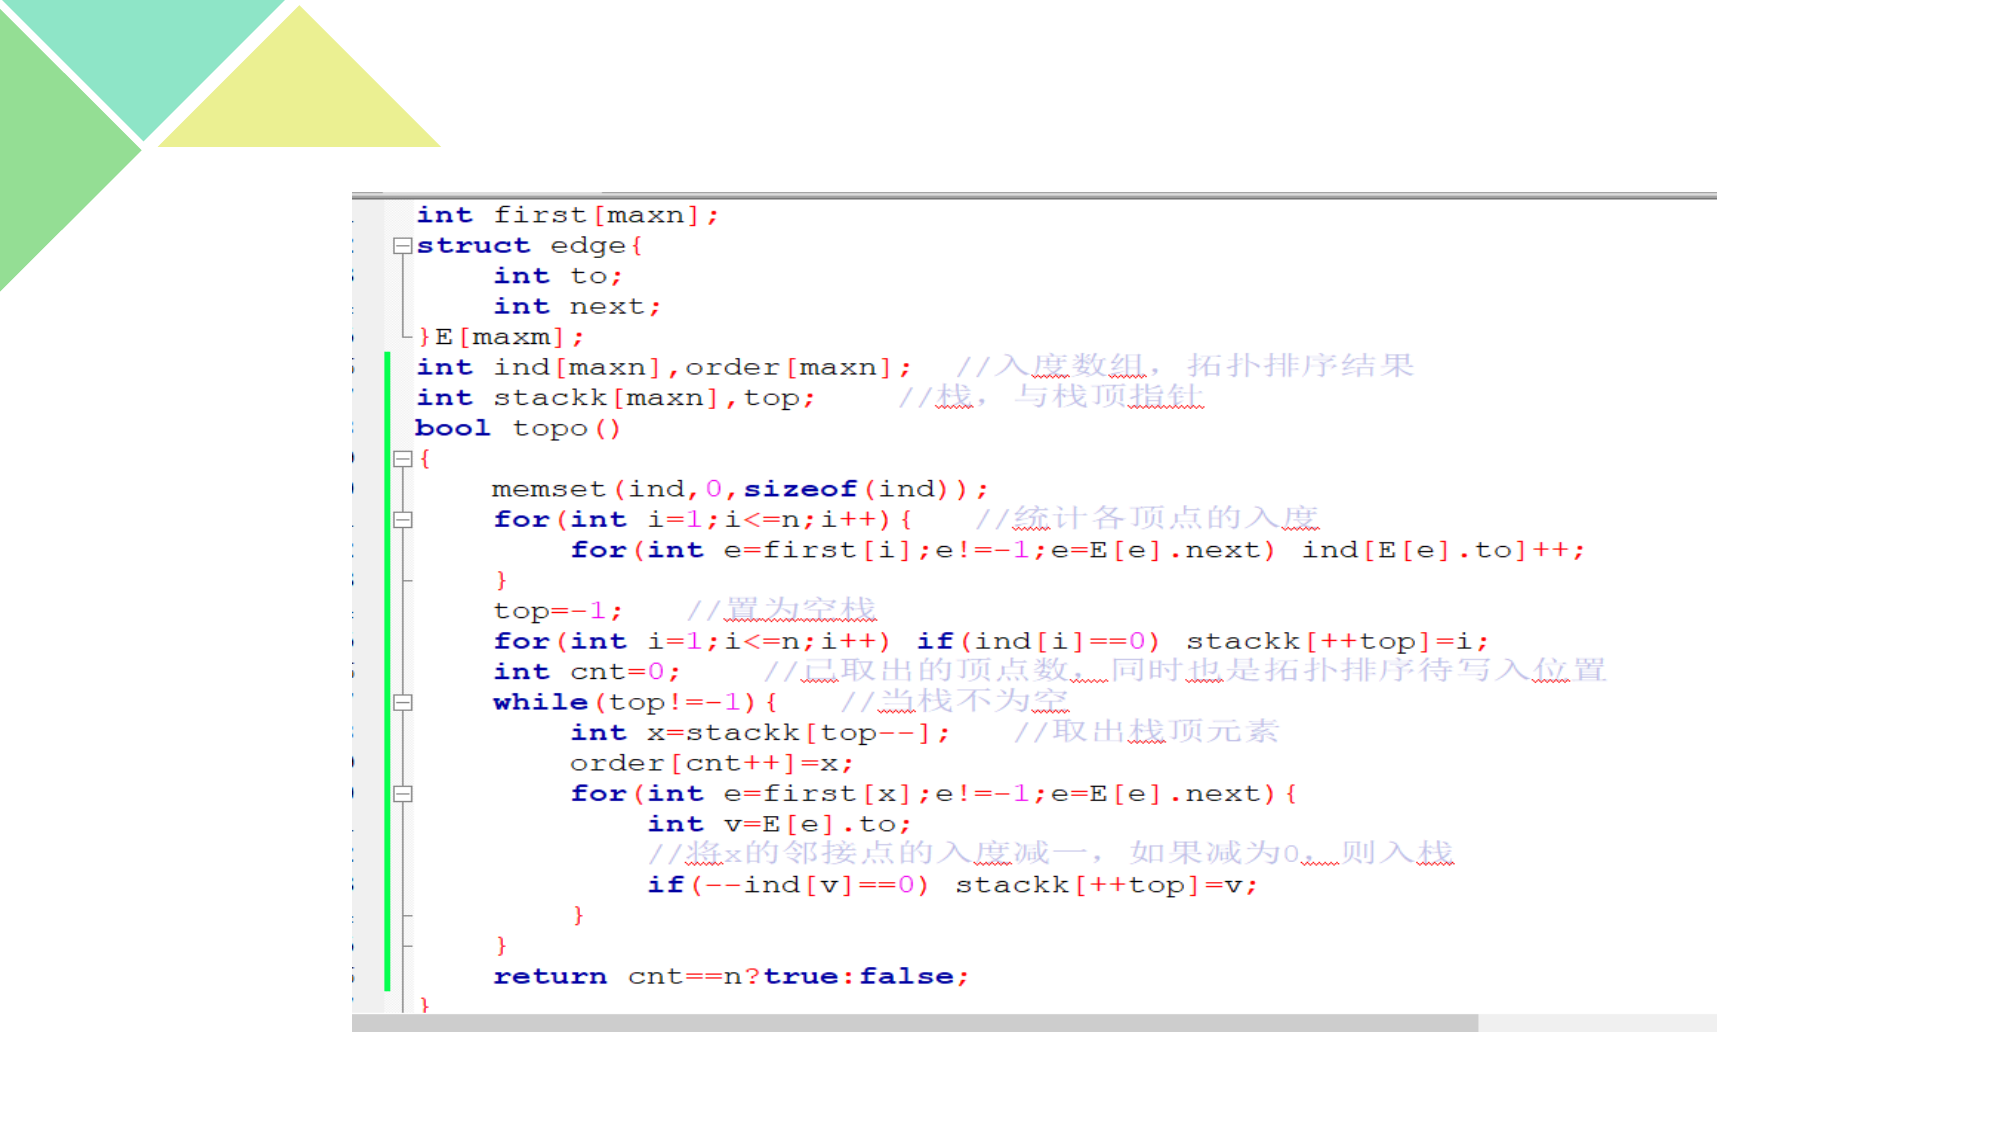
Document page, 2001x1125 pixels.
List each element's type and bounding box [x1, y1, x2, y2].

list [352, 192, 1717, 1032]
